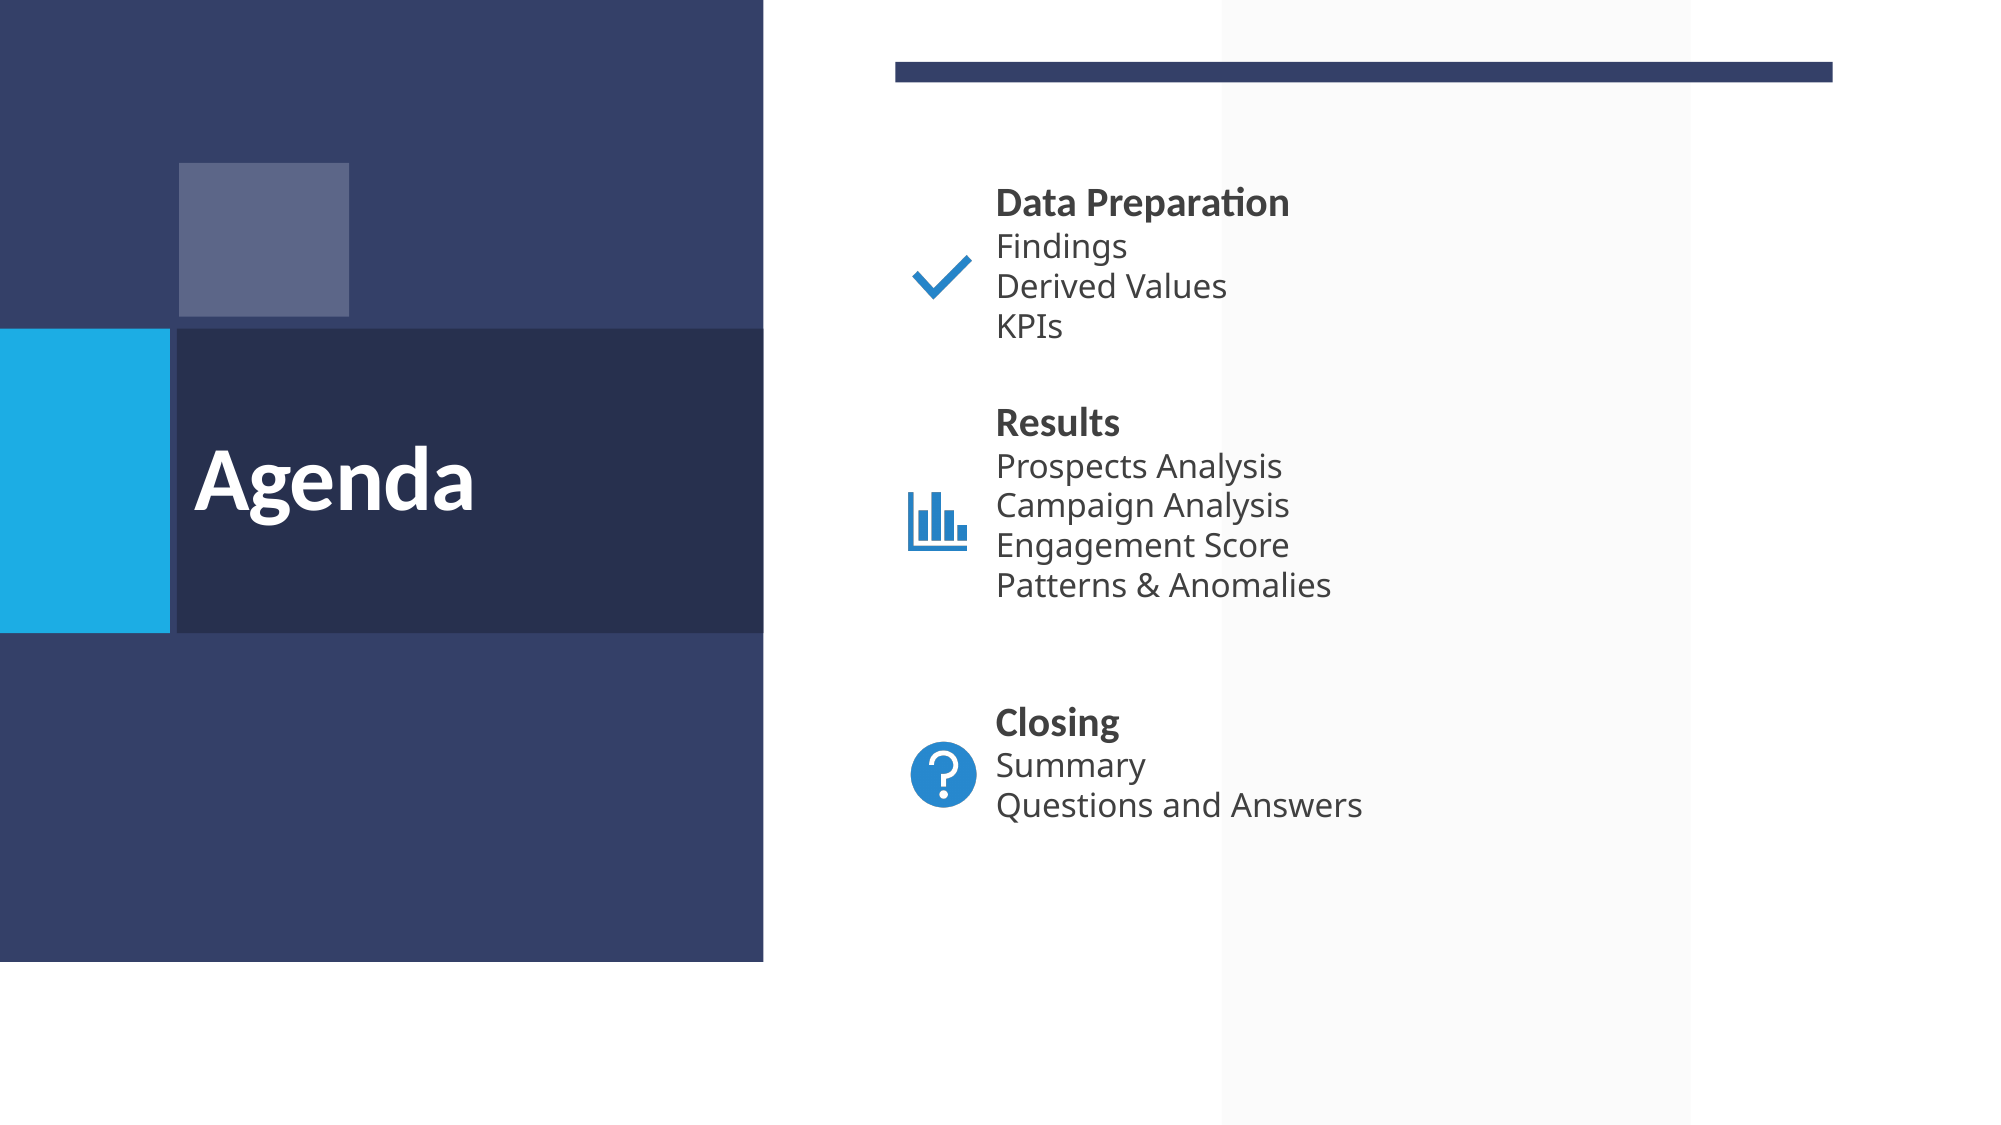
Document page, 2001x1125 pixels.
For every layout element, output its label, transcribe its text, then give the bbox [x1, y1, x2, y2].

list Data Preparation Findings Derived Values KPIs Results Prospects Analysis Campaign Analysis Engagement Score Patterns & Anomalies Closing Summary Questions and Answers [995, 118, 1847, 881]
text_box [901, 733, 986, 817]
text_box [910, 243, 974, 310]
title Agenda [179, 309, 723, 653]
text_box [896, 479, 980, 564]
